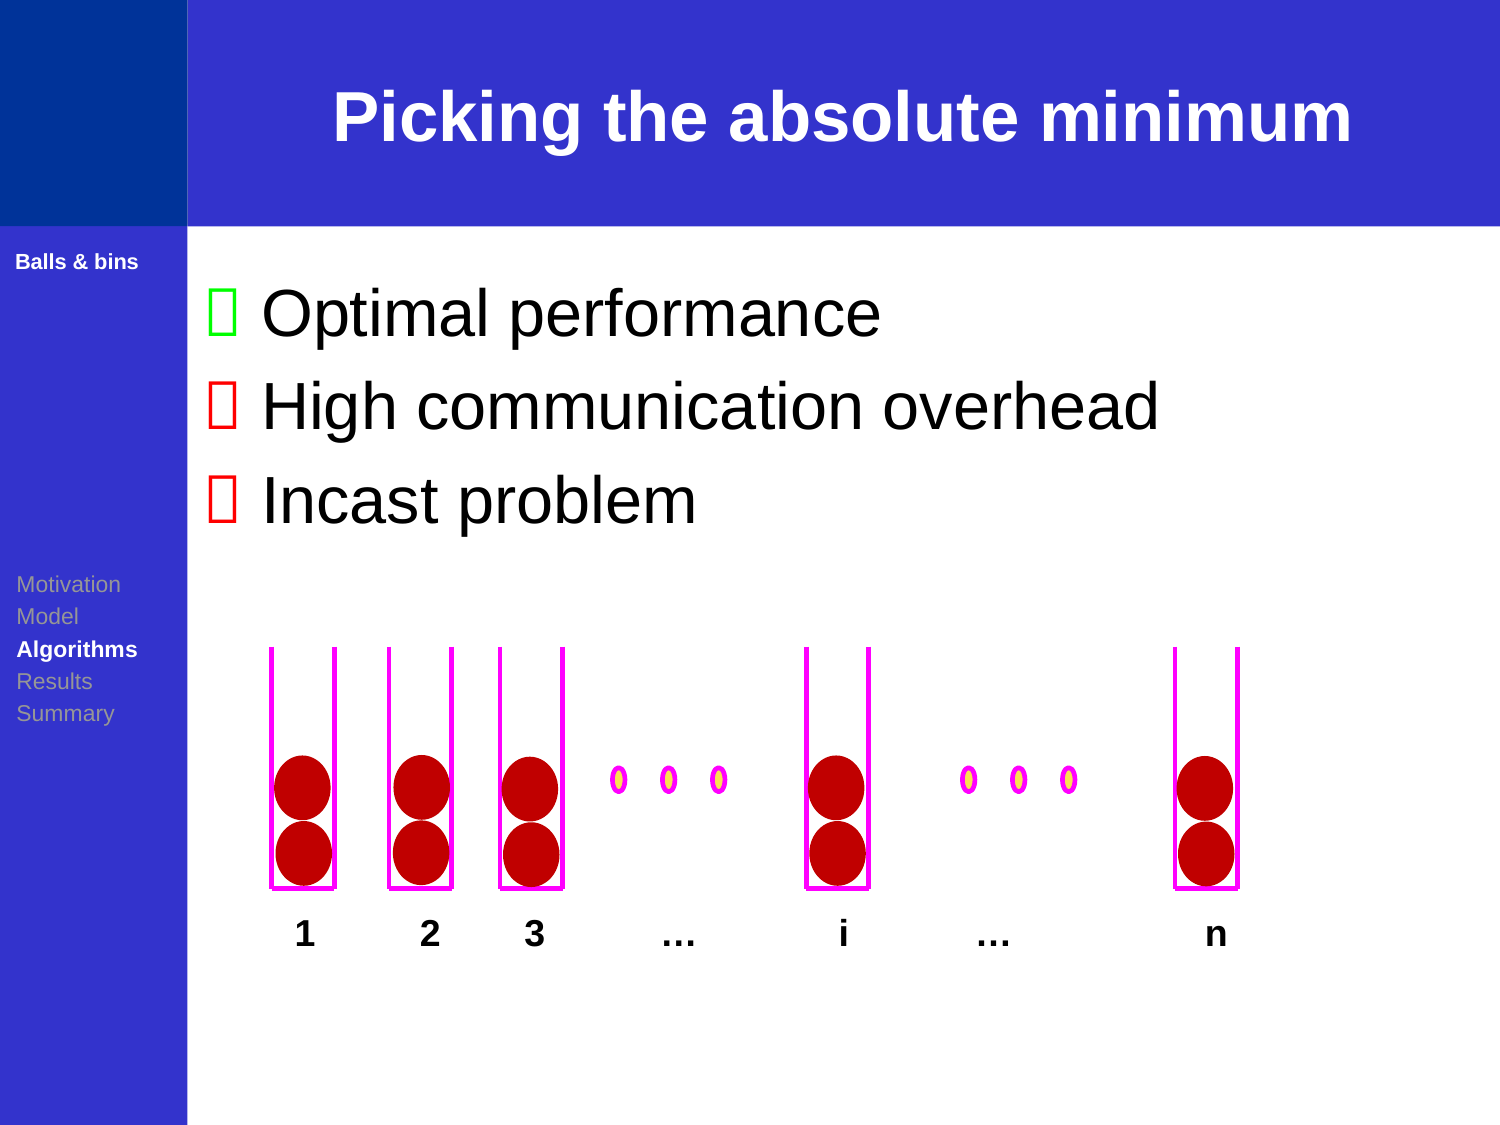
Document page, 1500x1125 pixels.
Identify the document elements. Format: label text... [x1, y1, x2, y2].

list Balls & bins [0, 239, 188, 488]
list Motivation Model Algorithms Results Summary [1, 562, 187, 751]
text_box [271, 646, 1238, 889]
list  Optimal performance  High communication overhead  Incast problem [187, 262, 1451, 1088]
title Picking the absolute minimum [188, 0, 1500, 227]
text_box [0, 0, 188, 227]
